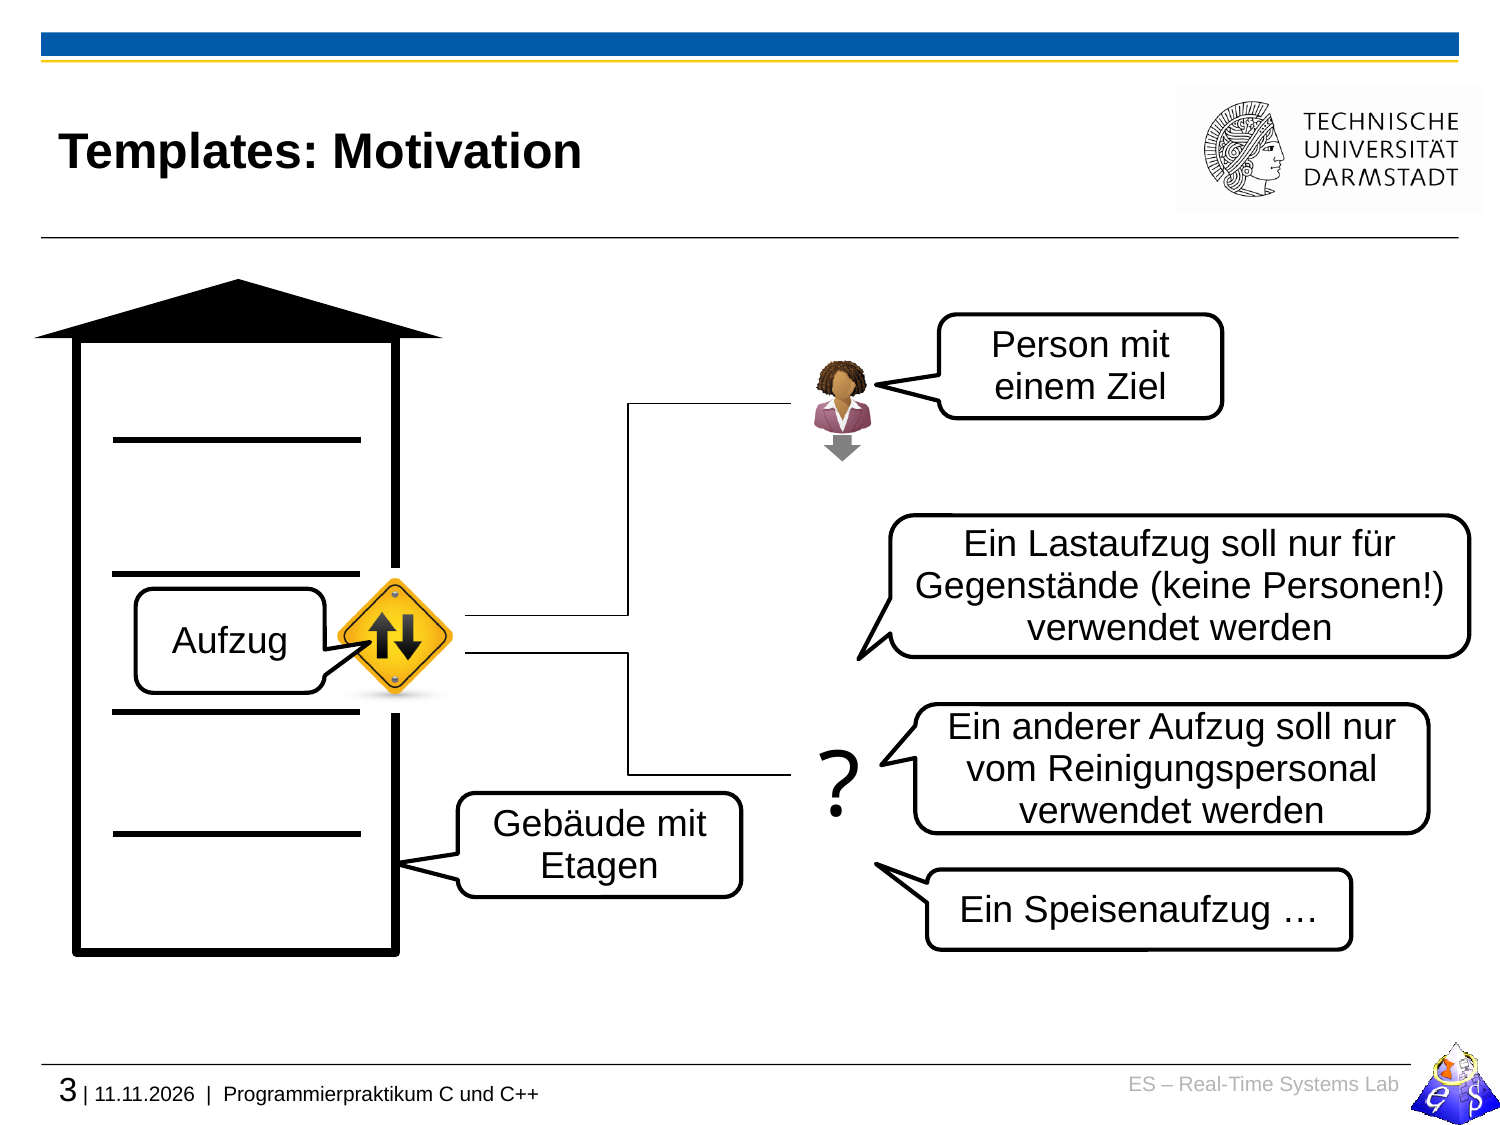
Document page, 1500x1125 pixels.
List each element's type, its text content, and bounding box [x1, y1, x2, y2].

text_box Ein Lastaufzug soll nur für Gegenstände (keine Personen!) verwendet werden [856, 513, 1472, 661]
text_box [76, 339, 396, 953]
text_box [812, 356, 876, 462]
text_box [464, 403, 792, 616]
text_box [33, 278, 443, 339]
picture [1411, 1041, 1500, 1125]
text_box Ein anderer Aufzug soll nur vom Reinigungspersonal verwendet werden [879, 702, 1431, 836]
picture [324, 568, 466, 714]
picture [1187, 84, 1483, 214]
title Templates: Motivation [58, 80, 1187, 218]
text_box Gebäude mit Etagen [392, 790, 744, 900]
text_box Ein Speisenaufzug … [874, 861, 1354, 952]
text_box Aufzug [133, 586, 319, 695]
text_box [464, 652, 792, 776]
text_box Person mit einem Ziel [880, 312, 1225, 421]
text_box ? [796, 727, 882, 845]
